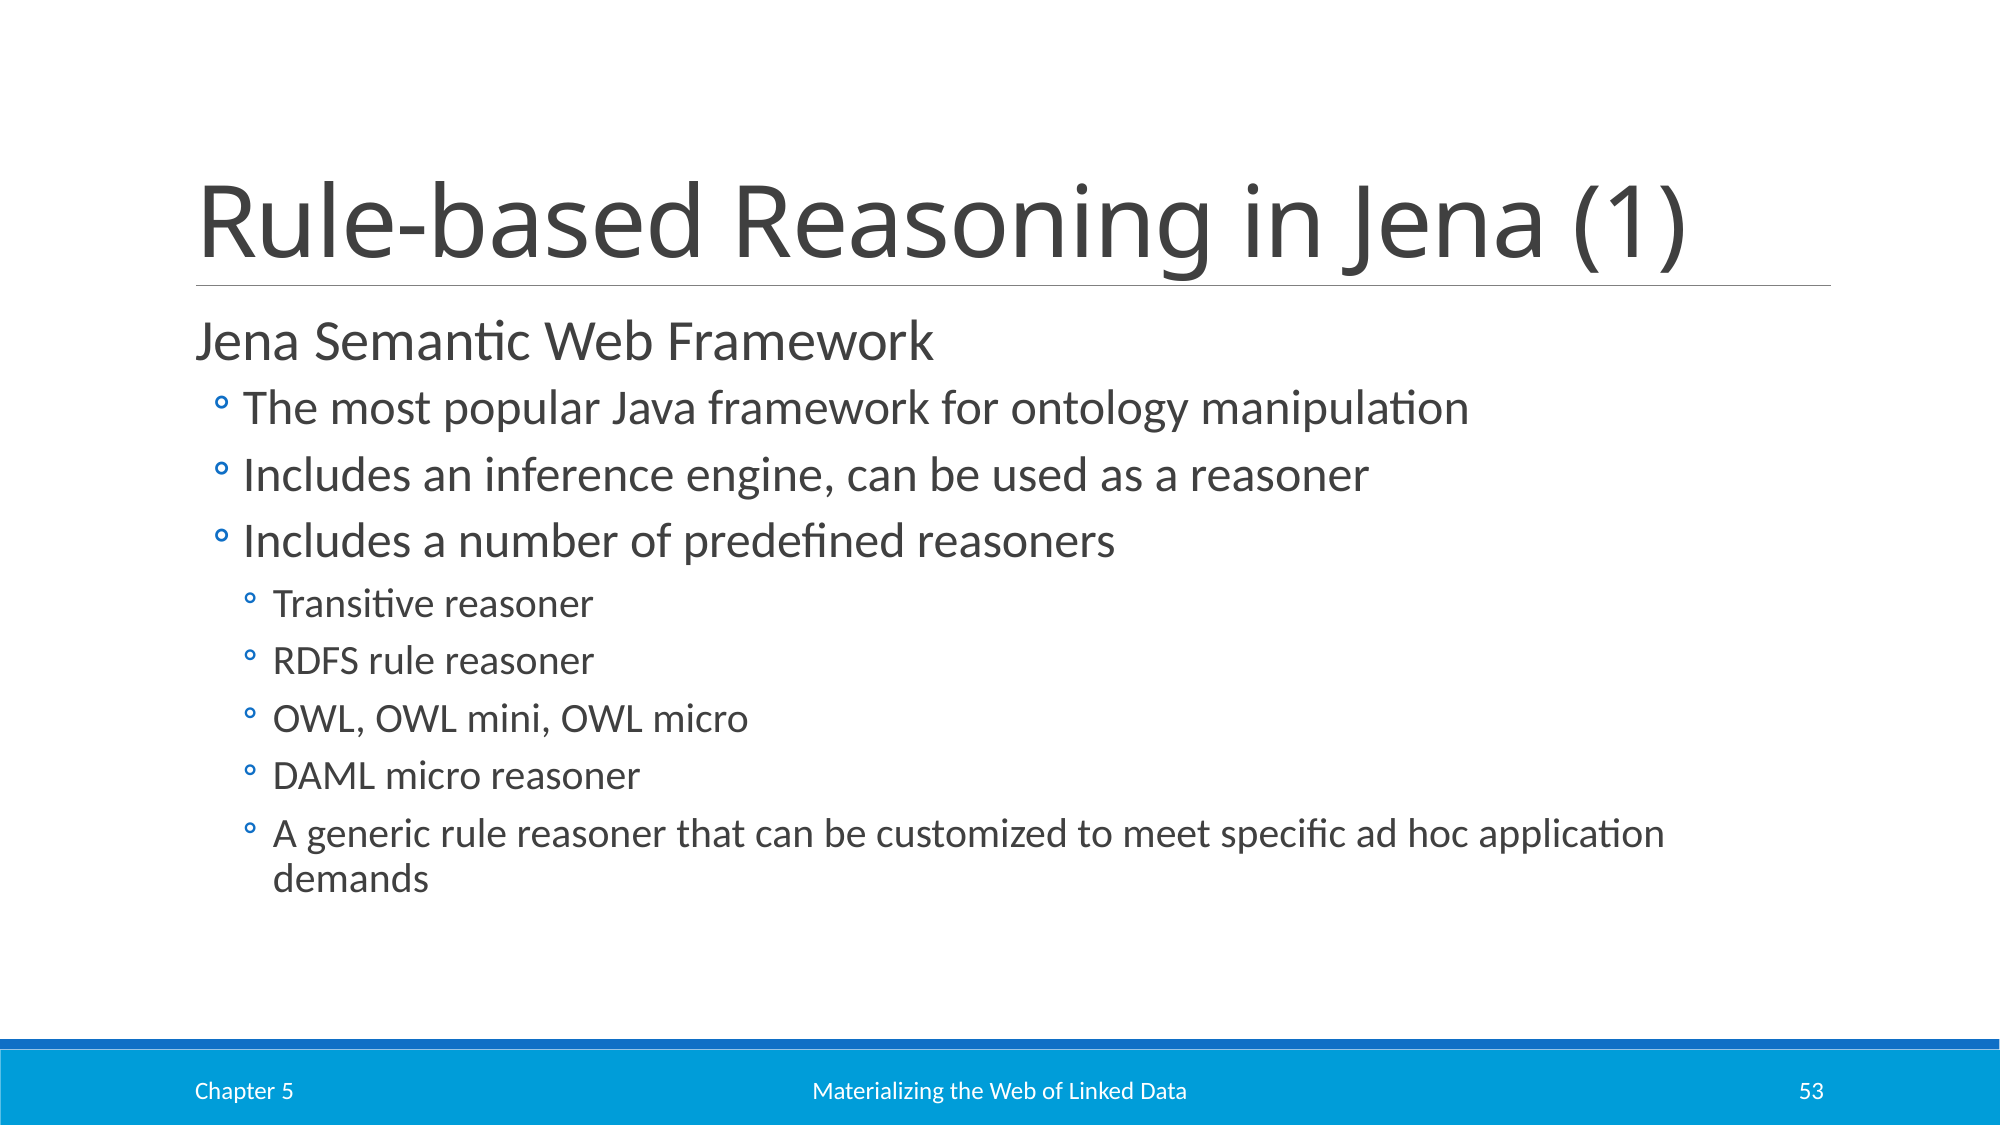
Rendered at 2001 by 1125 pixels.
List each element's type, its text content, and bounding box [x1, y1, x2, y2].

slide_number Chapter 5 [180, 1059, 586, 1120]
list Jena Semantic Web Framework The most popular Java framework for ontology manipulation Includes an inference engine, can be used as a reasoner Includes a number of predefined reasoners Transitive reasoner RDFS rule reasoner OWL, OWL mini, OWL micro DAML micro reasoner A generic rule reasoner that can be customized to meet specific ad hoc application demands [180, 302, 1830, 963]
footer Materializing the Web of Linked Data [604, 1059, 1396, 1120]
slide_number 53 [1624, 1059, 1840, 1120]
title Rule-based Reasoning in Jena (1) [180, 47, 1830, 285]
